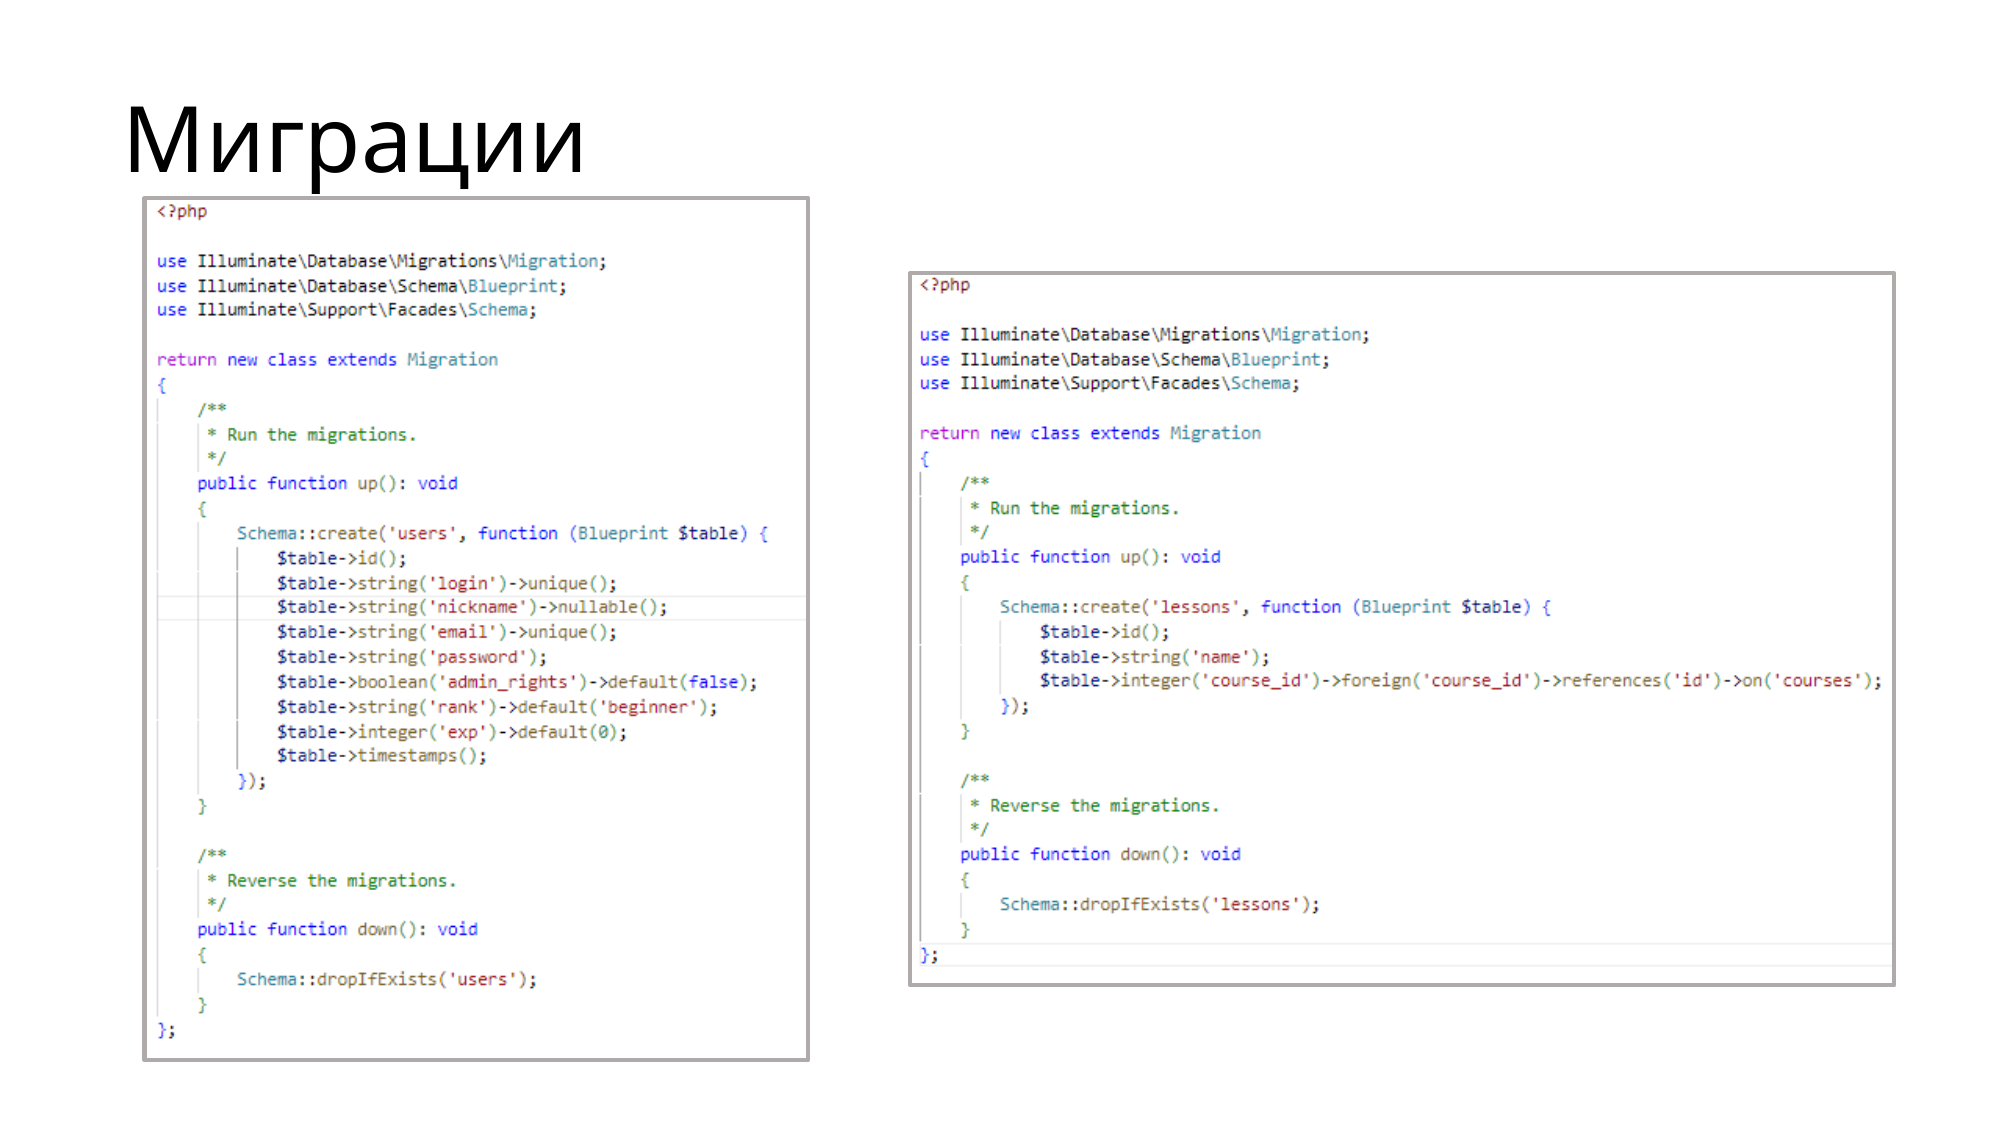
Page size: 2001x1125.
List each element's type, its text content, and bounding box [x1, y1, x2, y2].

picture [912, 275, 1893, 984]
title Миграции [107, 66, 1505, 220]
picture [146, 200, 807, 1059]
